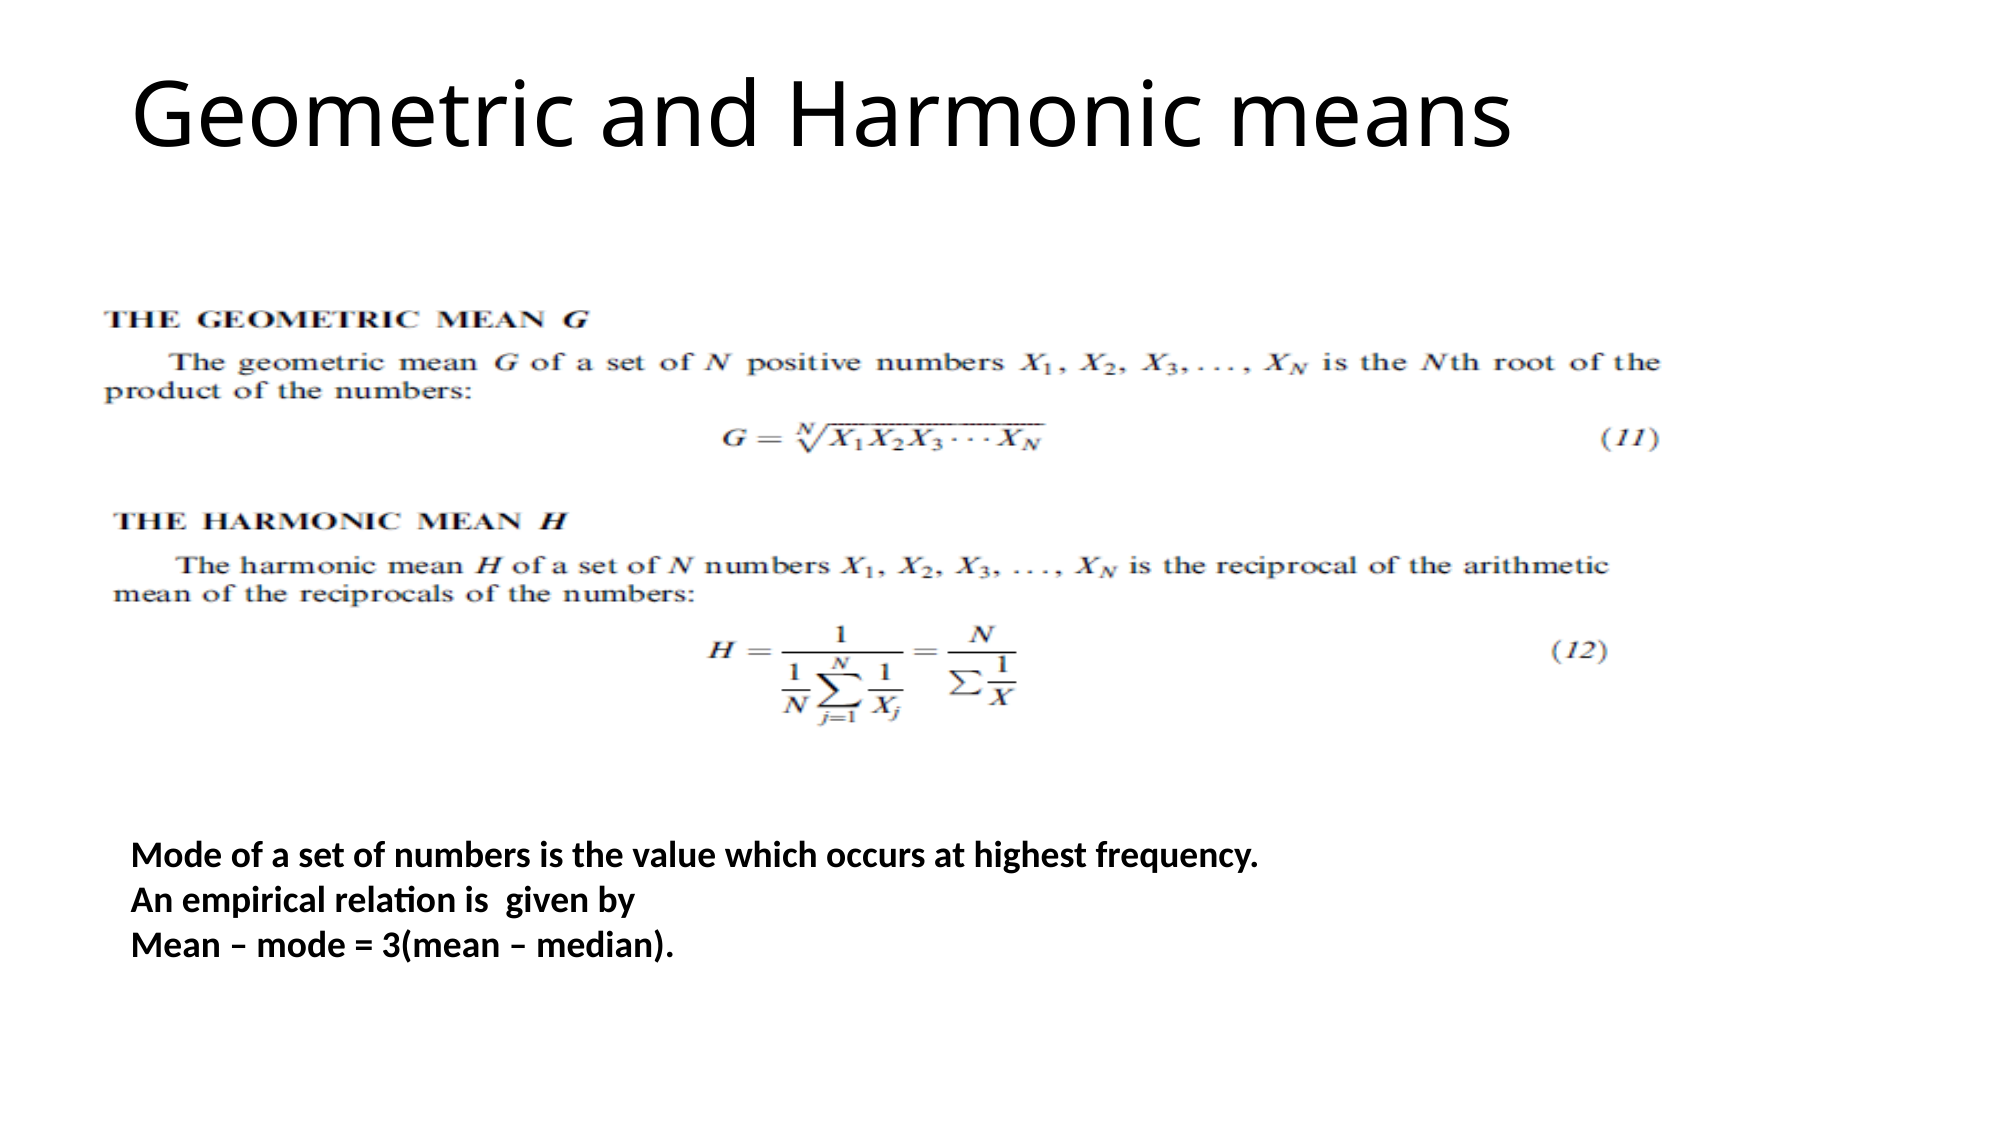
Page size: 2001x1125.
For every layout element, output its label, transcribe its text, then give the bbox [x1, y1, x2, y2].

picture [77, 298, 1678, 482]
title Geometric and Harmonic means [115, 59, 1863, 174]
text_box Mode of a set of numbers is the value which occurs at highest frequency. An empirical relation is given by Mean – mode = 3(mean – median). [115, 822, 1962, 1018]
picture [94, 503, 1661, 757]
